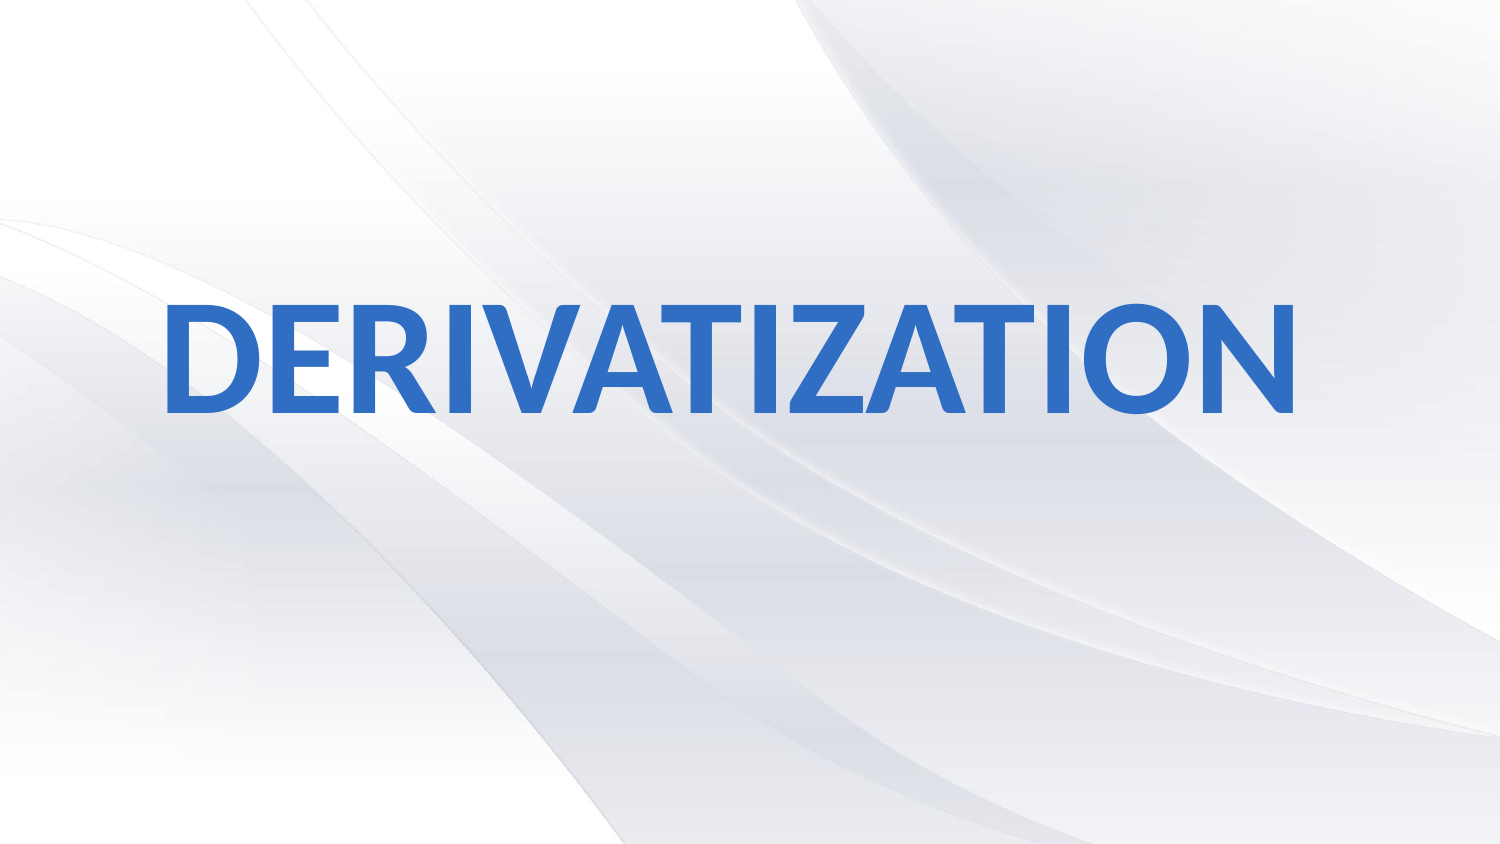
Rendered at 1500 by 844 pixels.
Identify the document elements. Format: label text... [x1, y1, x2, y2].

title derivatization [0, 0, 1500, 844]
